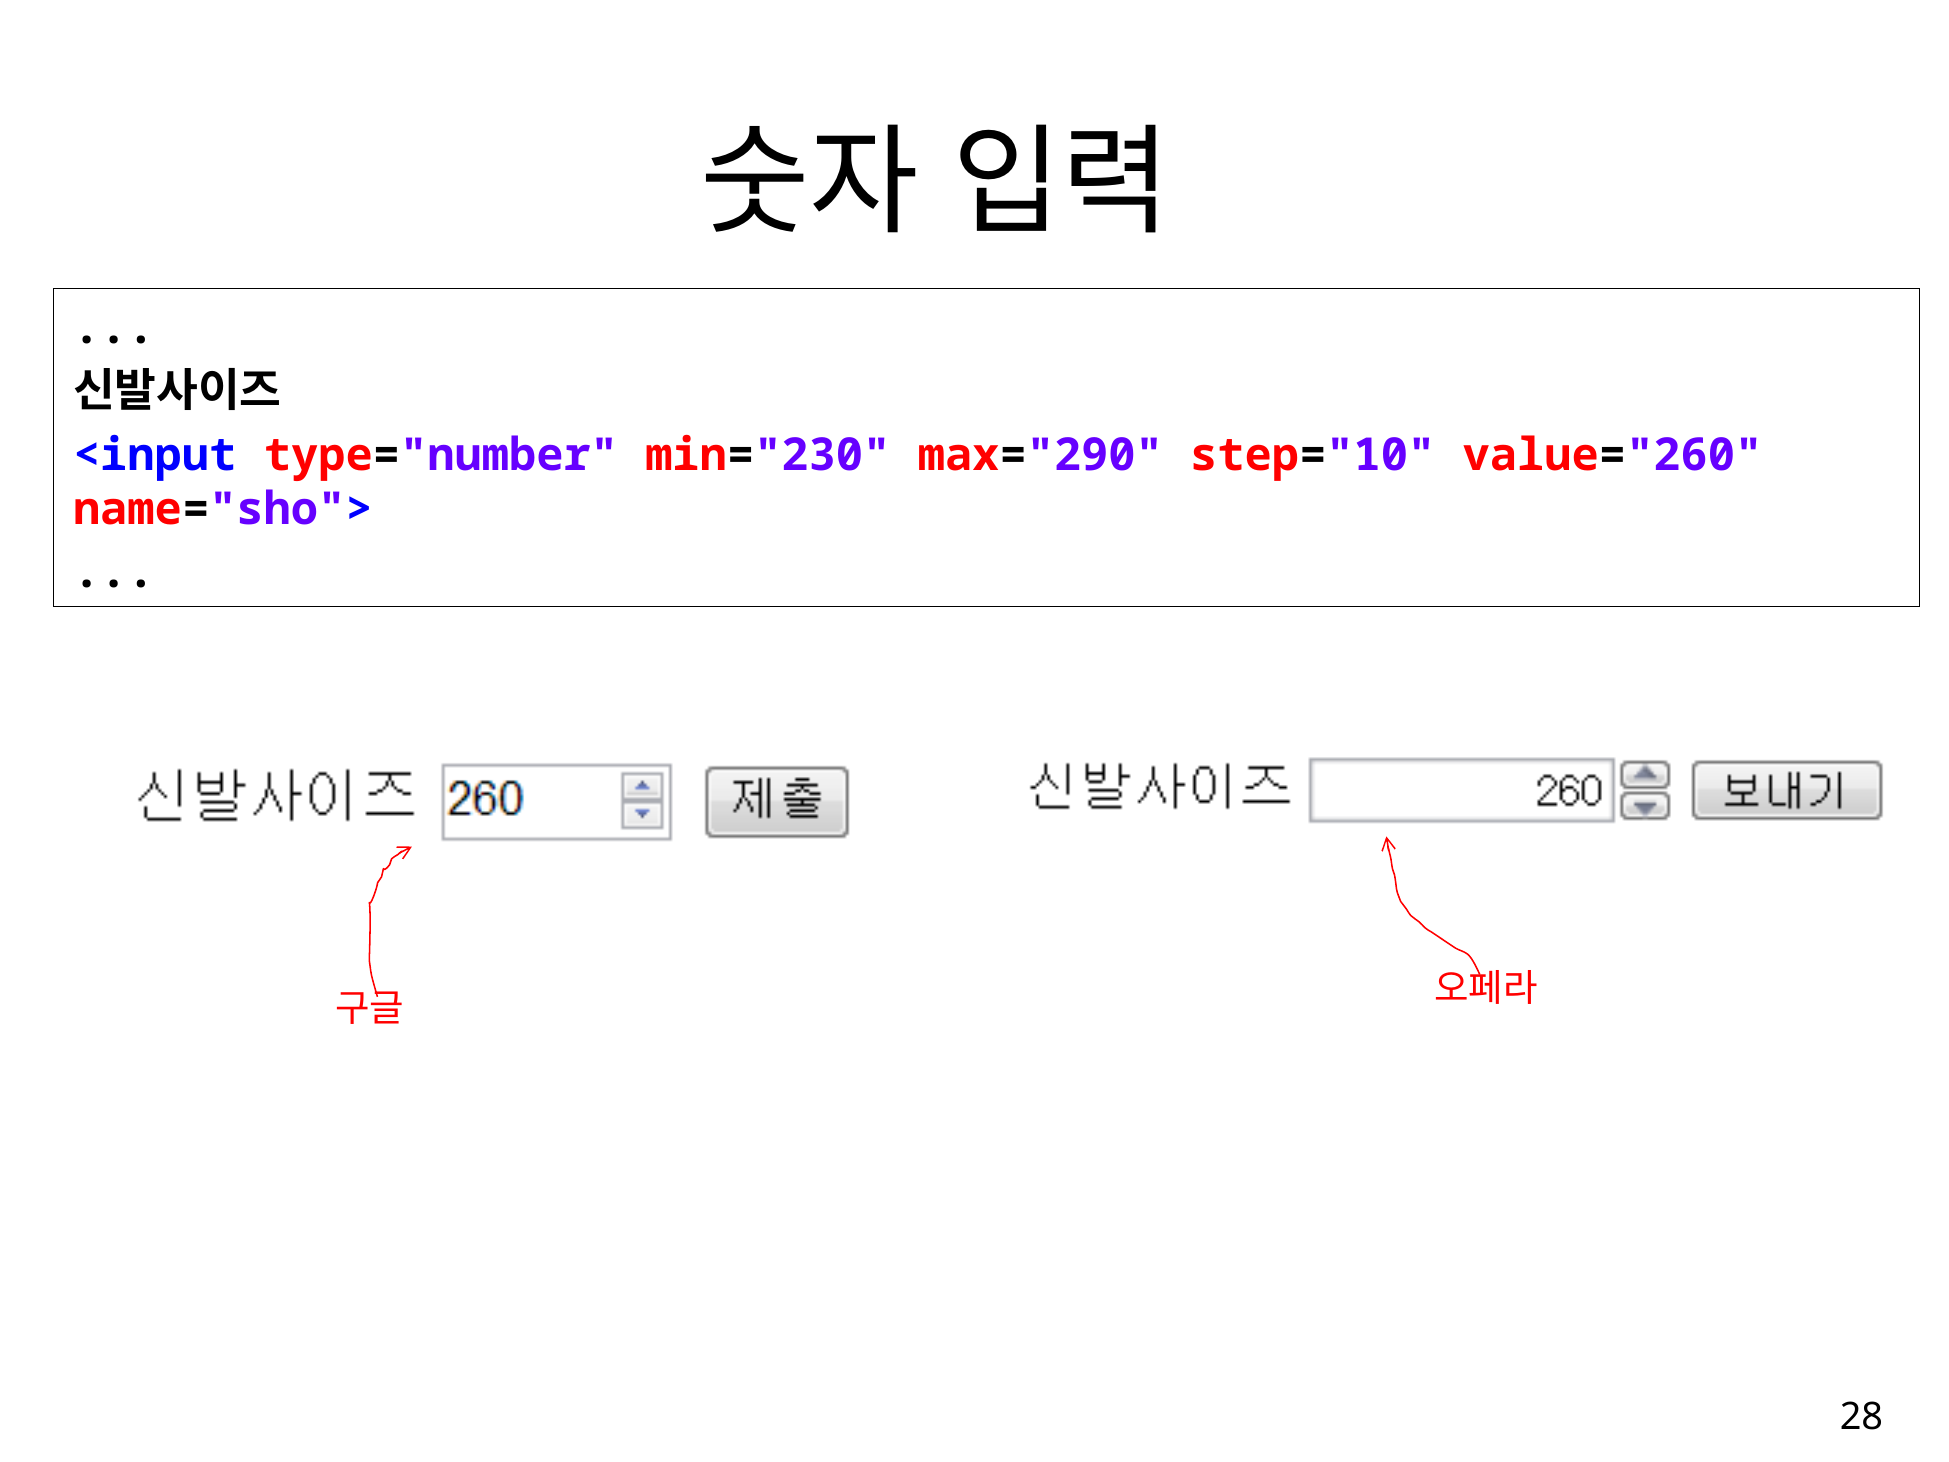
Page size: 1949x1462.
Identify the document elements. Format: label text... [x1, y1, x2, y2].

text_box [1392, 869, 1480, 975]
slide_number 28 [1496, 1372, 1899, 1462]
text_box 구글 [320, 976, 419, 1037]
title 숫자 입력 [156, 92, 1749, 255]
text_box [369, 874, 406, 997]
picture [1025, 742, 1941, 861]
text_box ... 신발사이즈 <input type="number" min="230" max="290" step="10" value="260" name="sho"> ... [53, 288, 1920, 607]
picture [119, 742, 886, 867]
text_box 오페라 [1419, 956, 1554, 1017]
